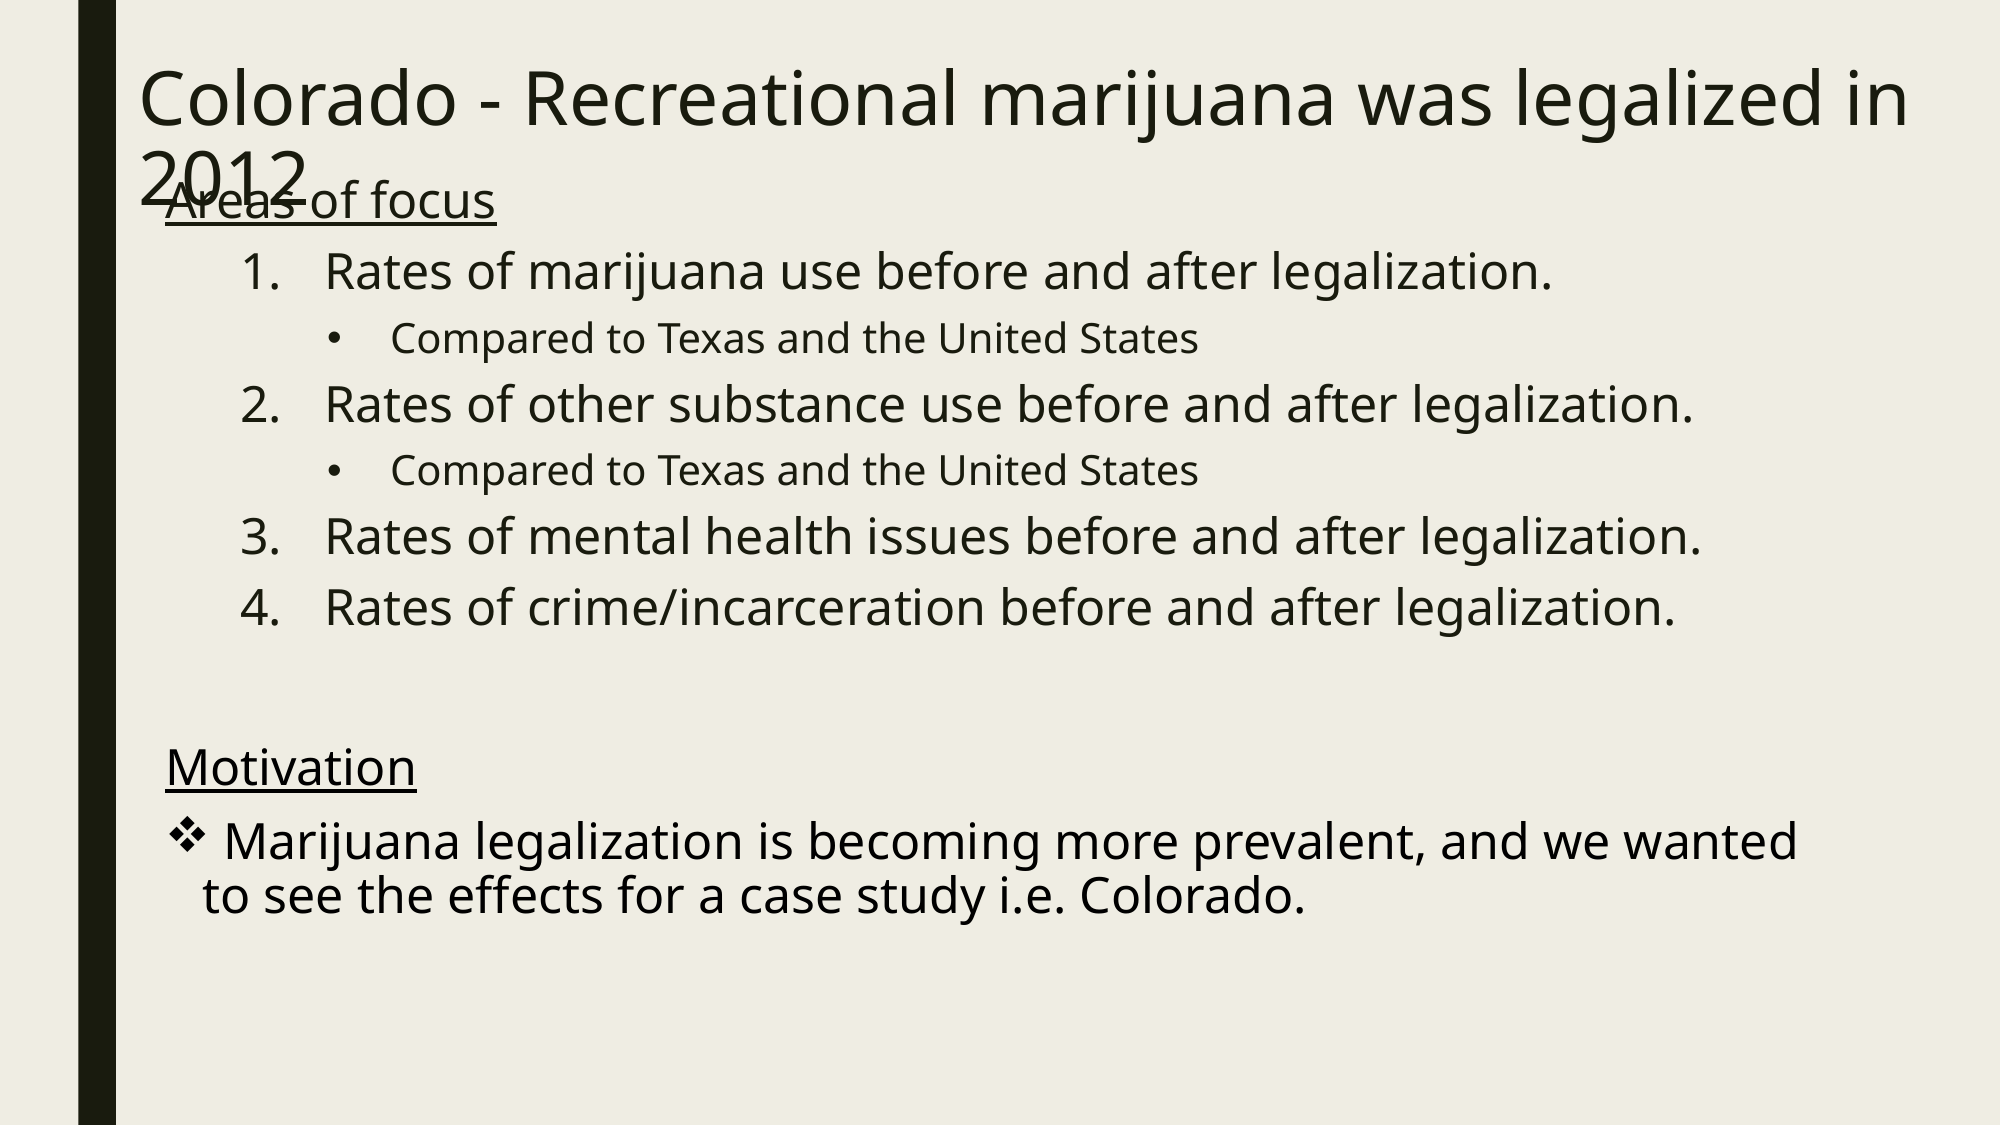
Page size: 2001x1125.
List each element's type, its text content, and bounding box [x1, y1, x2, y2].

text_box Motivation Marijuana legalization is becoming more prevalent, and we wanted to see the effects for a case study i.e. Colorado. [150, 734, 1820, 1054]
title Colorado - Recreational marijuana was legalized in 2012 [123, 53, 1949, 166]
list Areas of focus Rates of marijuana use before and after legalization. Compared to Texas and the United States Rates of other substance use before and after legalization. Compared to Texas and the United States Rates of mental health issues before and after legalization. Rates of crime/incarceration before and after legalization. [150, 166, 1931, 648]
